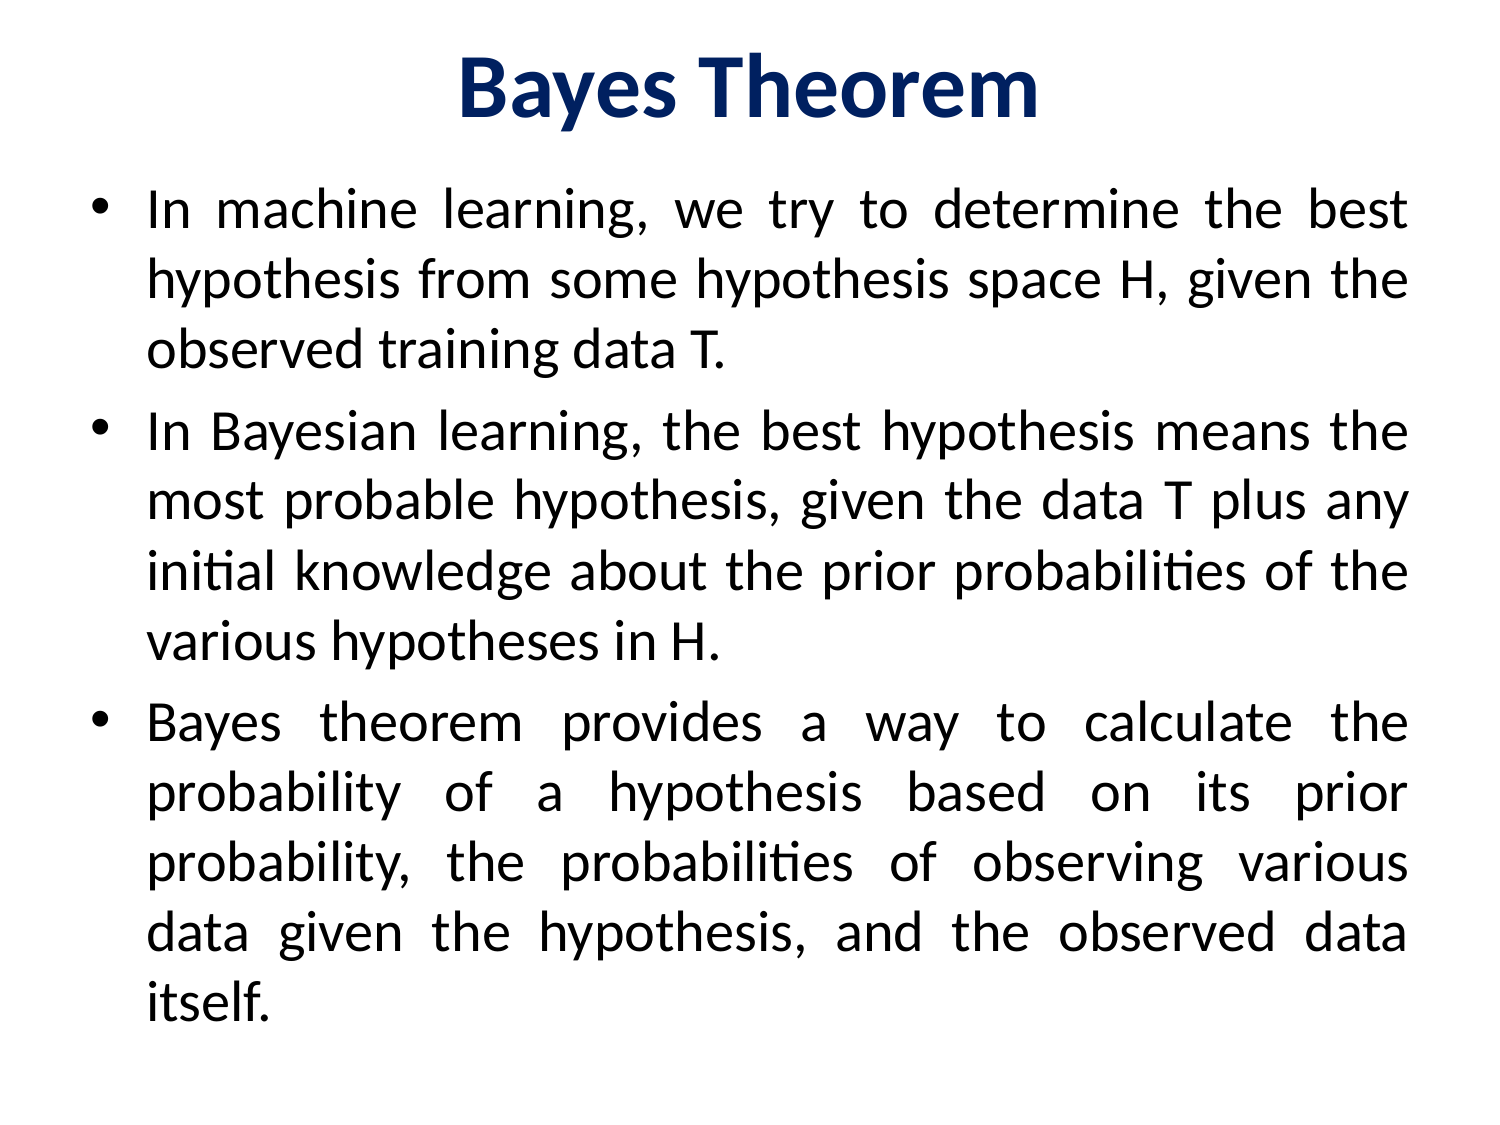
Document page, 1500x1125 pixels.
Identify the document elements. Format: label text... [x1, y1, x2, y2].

title Bayes Theorem [75, 0, 1425, 162]
list In machine learning, we try to determine the best hypothesis from some hypothesis space H, given the observed training data T. In Bayesian learning, the best hypothesis means the most probable hypothesis, given the data T plus any initial knowledge about the prior probabilities of the various hypotheses in H. Bayes theorem provides a way to calculate the probability of a hypothesis based on its prior probability, the probabilities of observing various data given the hypothesis, and the observed data itself. [75, 162, 1425, 975]
